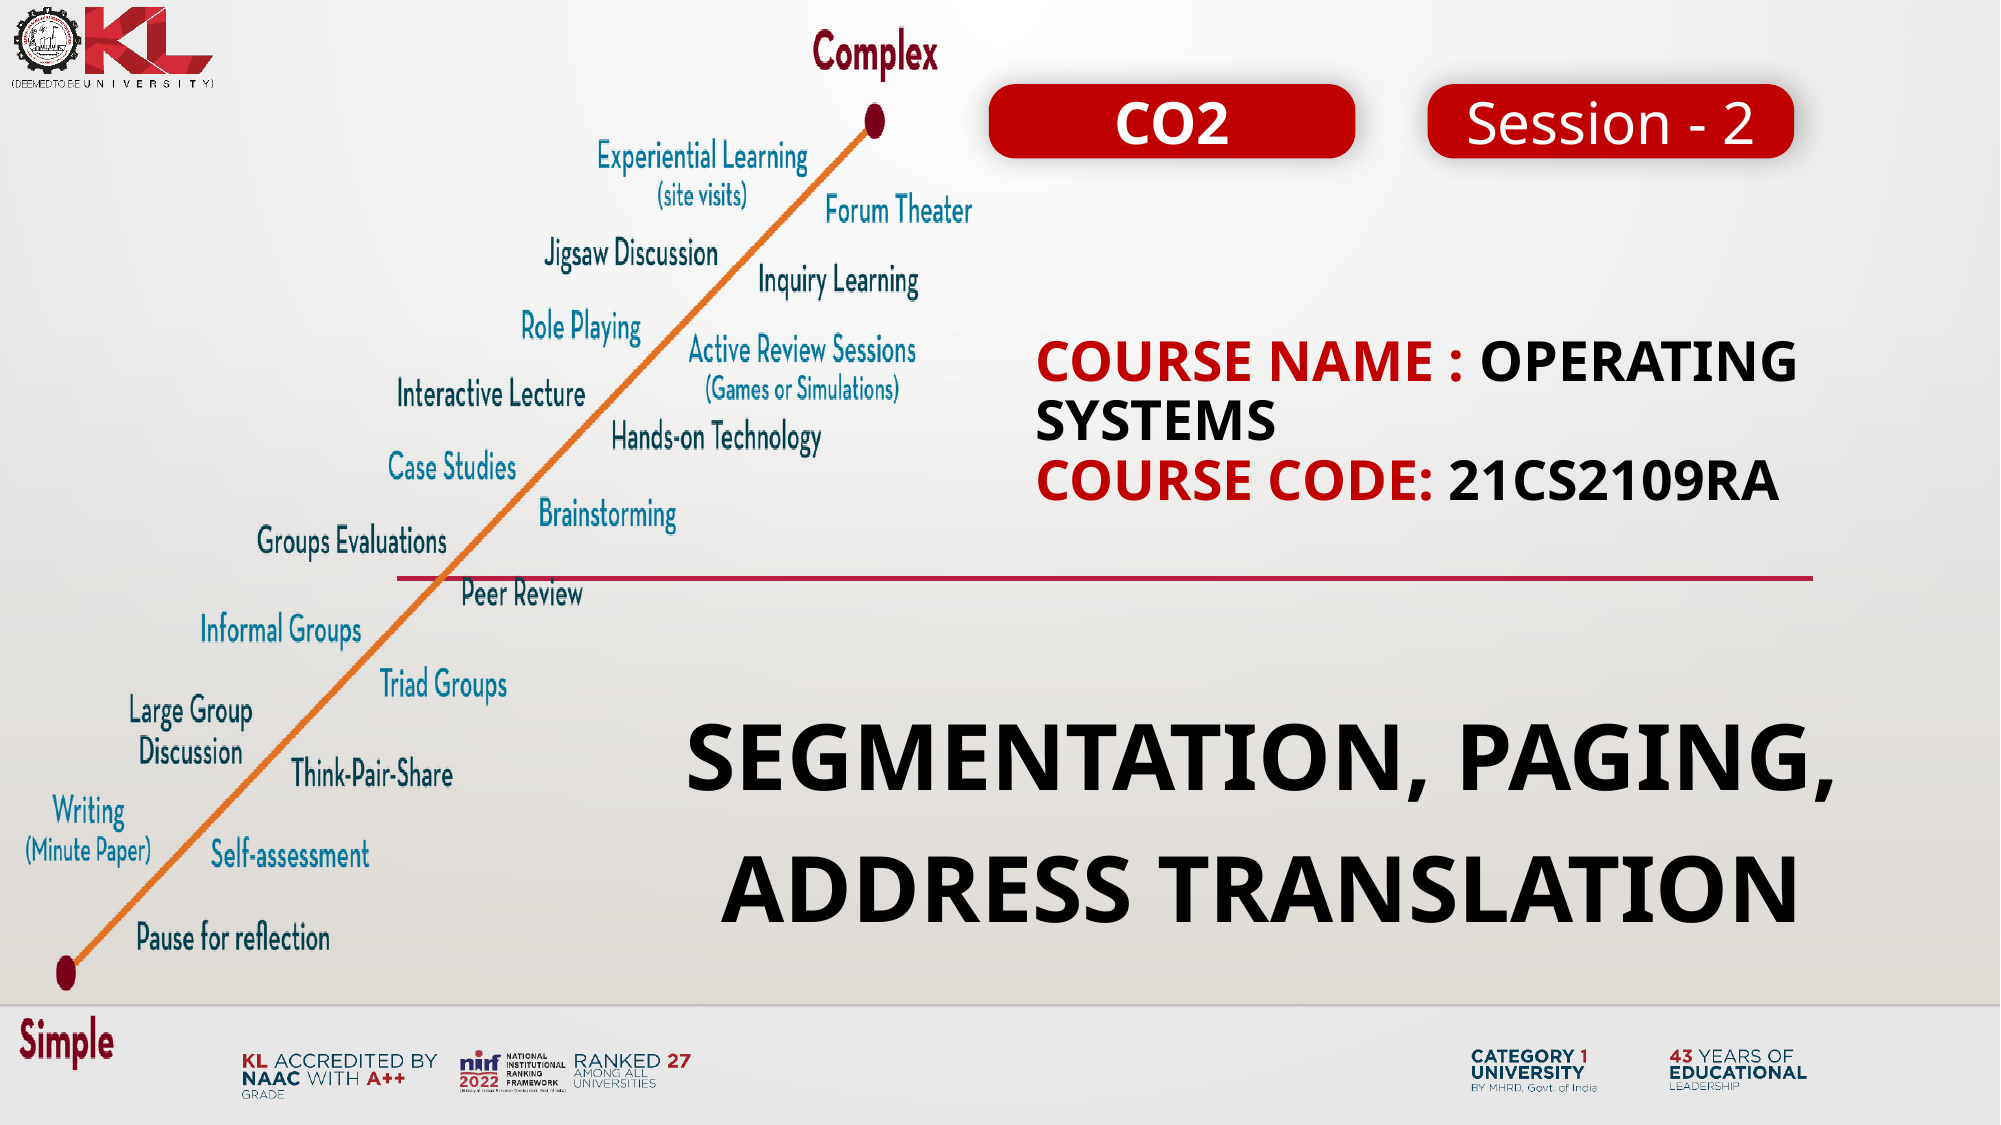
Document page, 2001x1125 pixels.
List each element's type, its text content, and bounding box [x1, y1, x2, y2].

subtitle SEGMENTATION, PAGING, ADDRESS TRANSLATION [989, 661, 1874, 1054]
title COURSE NAME : Operating Systems COURSE CODE: 21CS2109RA [1020, 323, 1874, 580]
picture [0, 0, 989, 1106]
text_box Session - 2 [1427, 84, 1795, 159]
text_box CO2 [989, 84, 1356, 159]
picture [1447, 1054, 1814, 1101]
